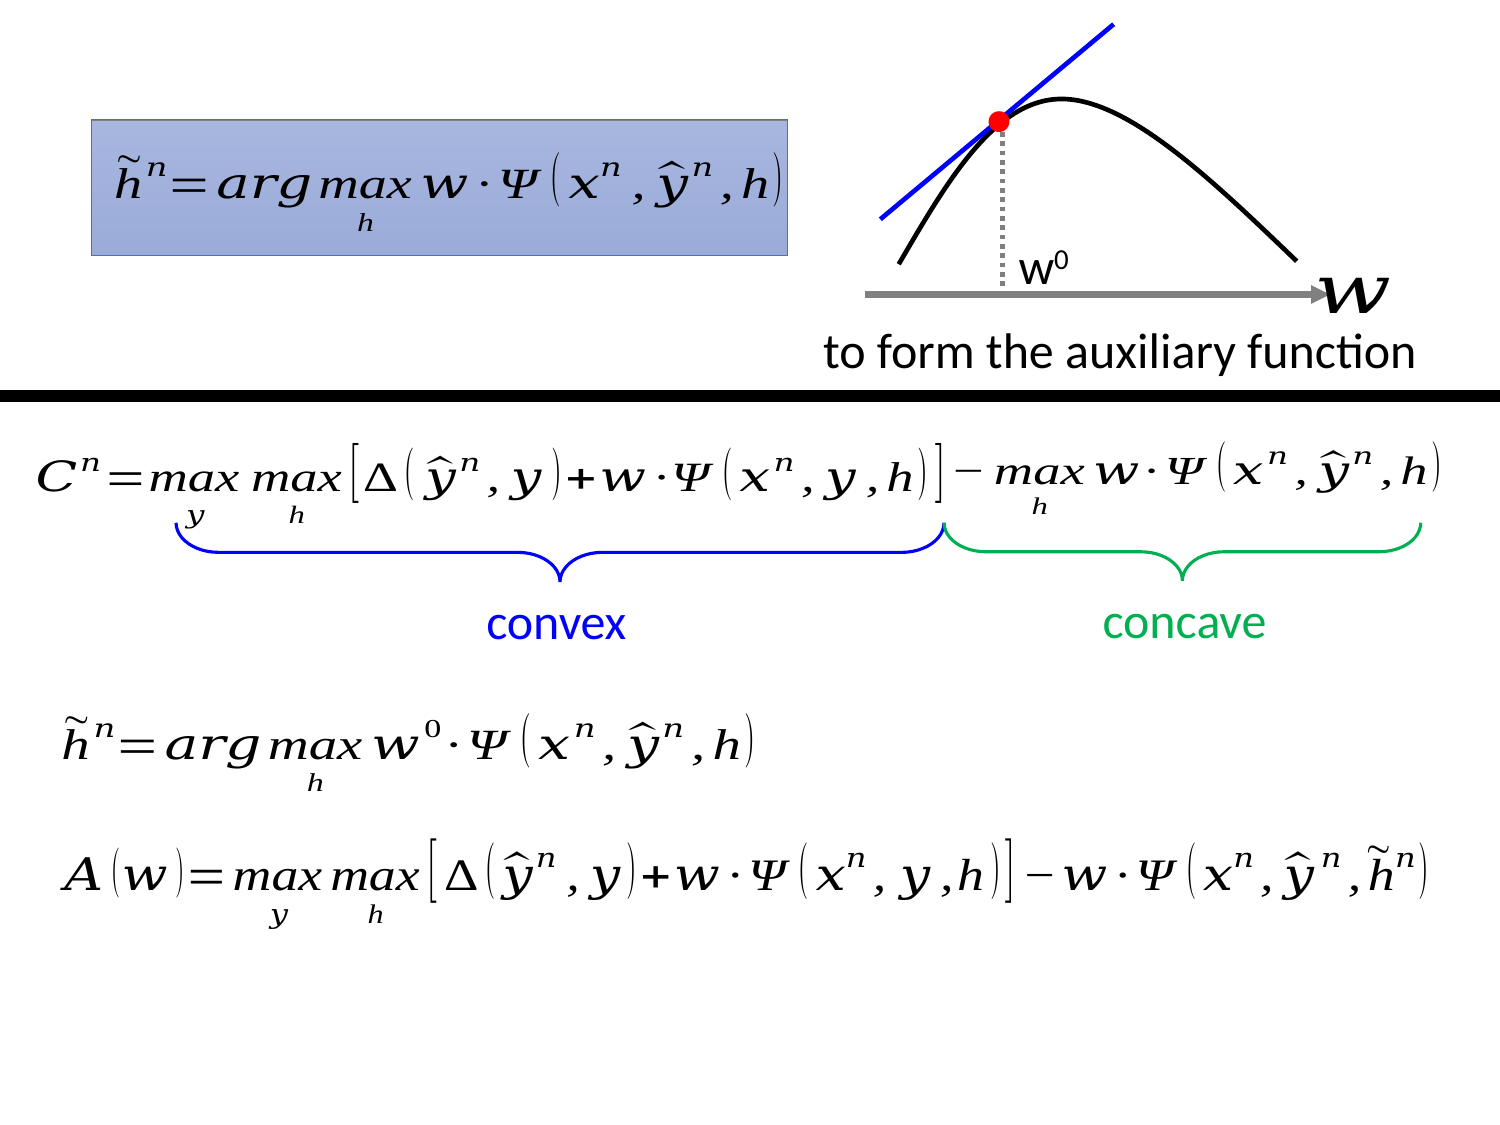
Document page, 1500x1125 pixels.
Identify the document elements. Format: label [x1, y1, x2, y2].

text_box [35, 439, 1444, 658]
text_box [796, 24, 1444, 387]
text_box [91, 119, 788, 256]
